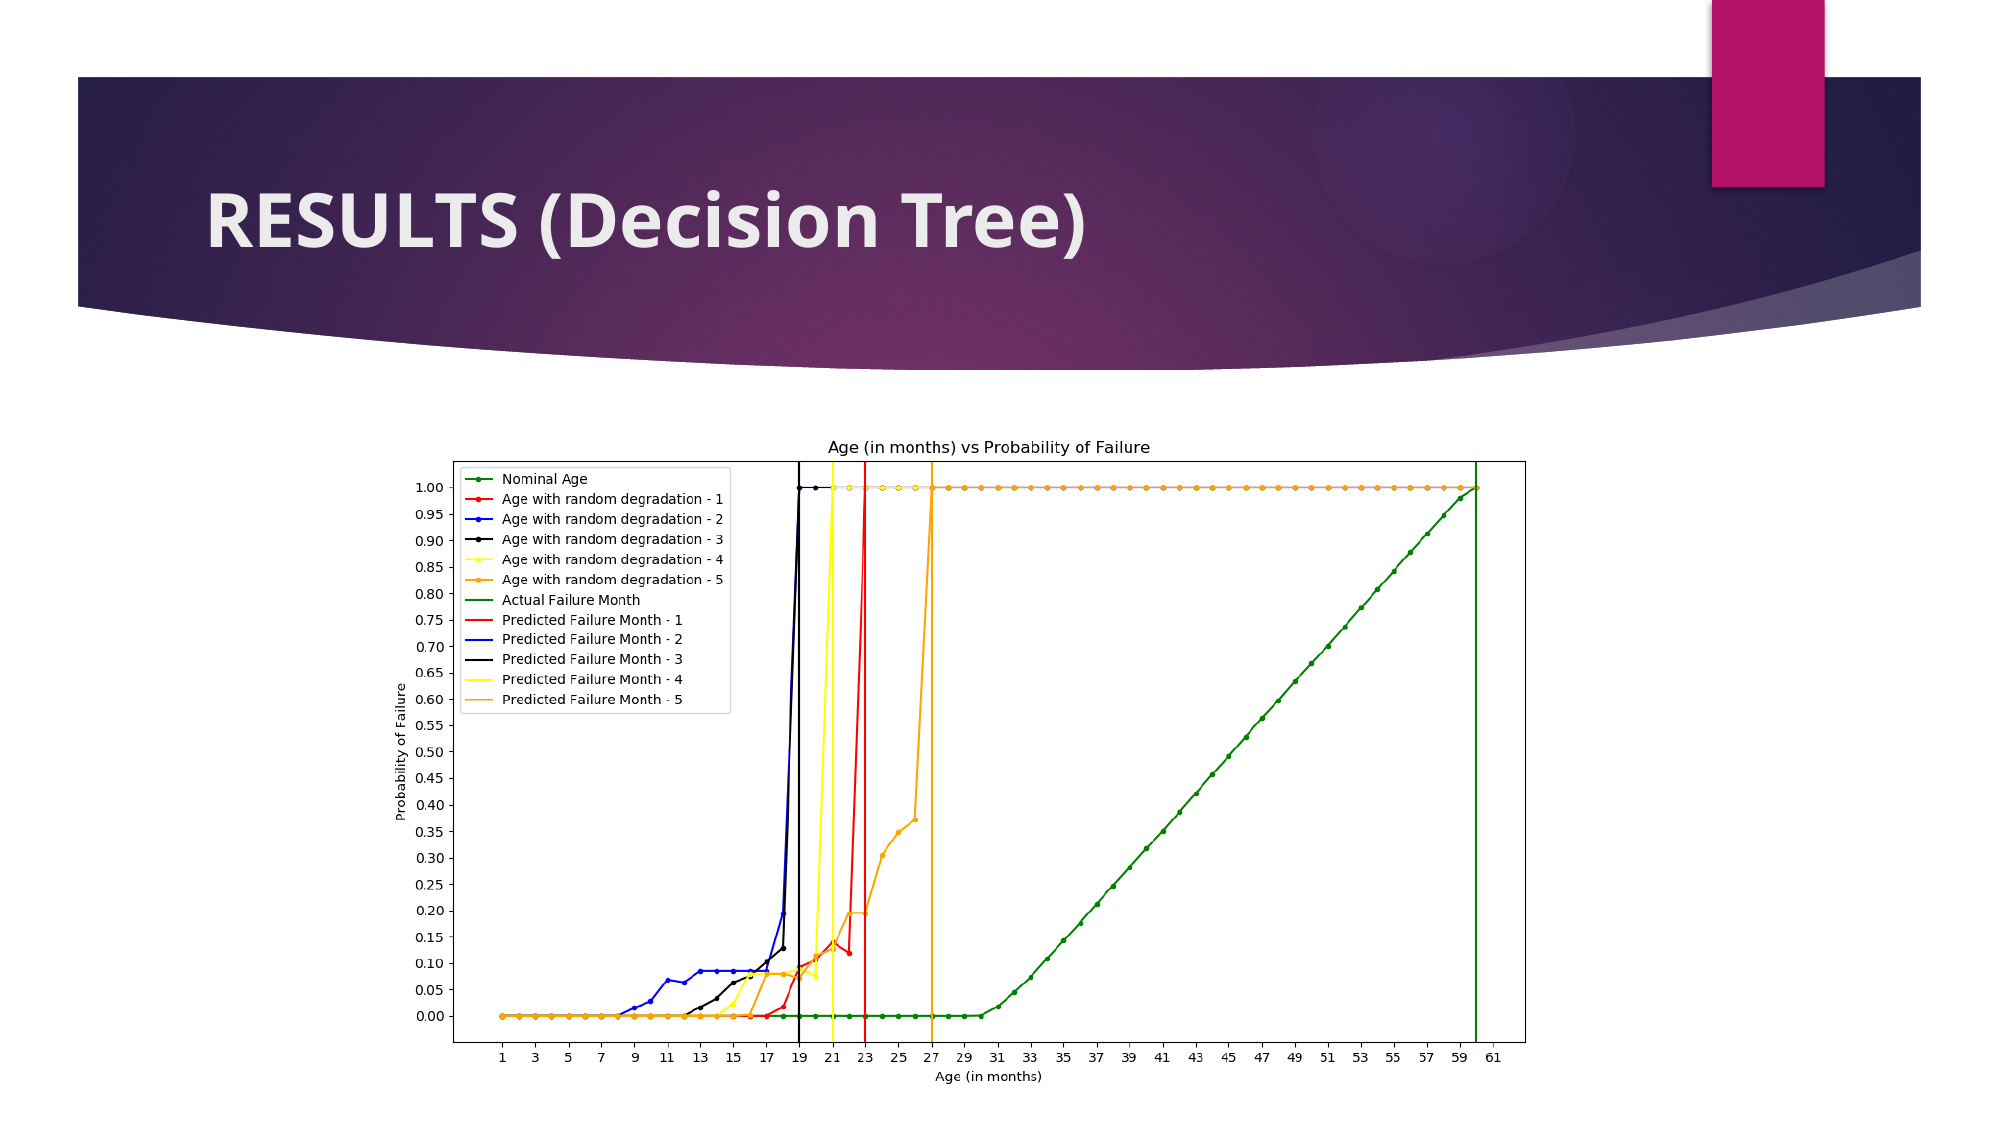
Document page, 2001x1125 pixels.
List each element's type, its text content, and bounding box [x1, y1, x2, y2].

title RESULTS (Decision Tree) [189, 159, 1627, 276]
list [280, 369, 1663, 1125]
